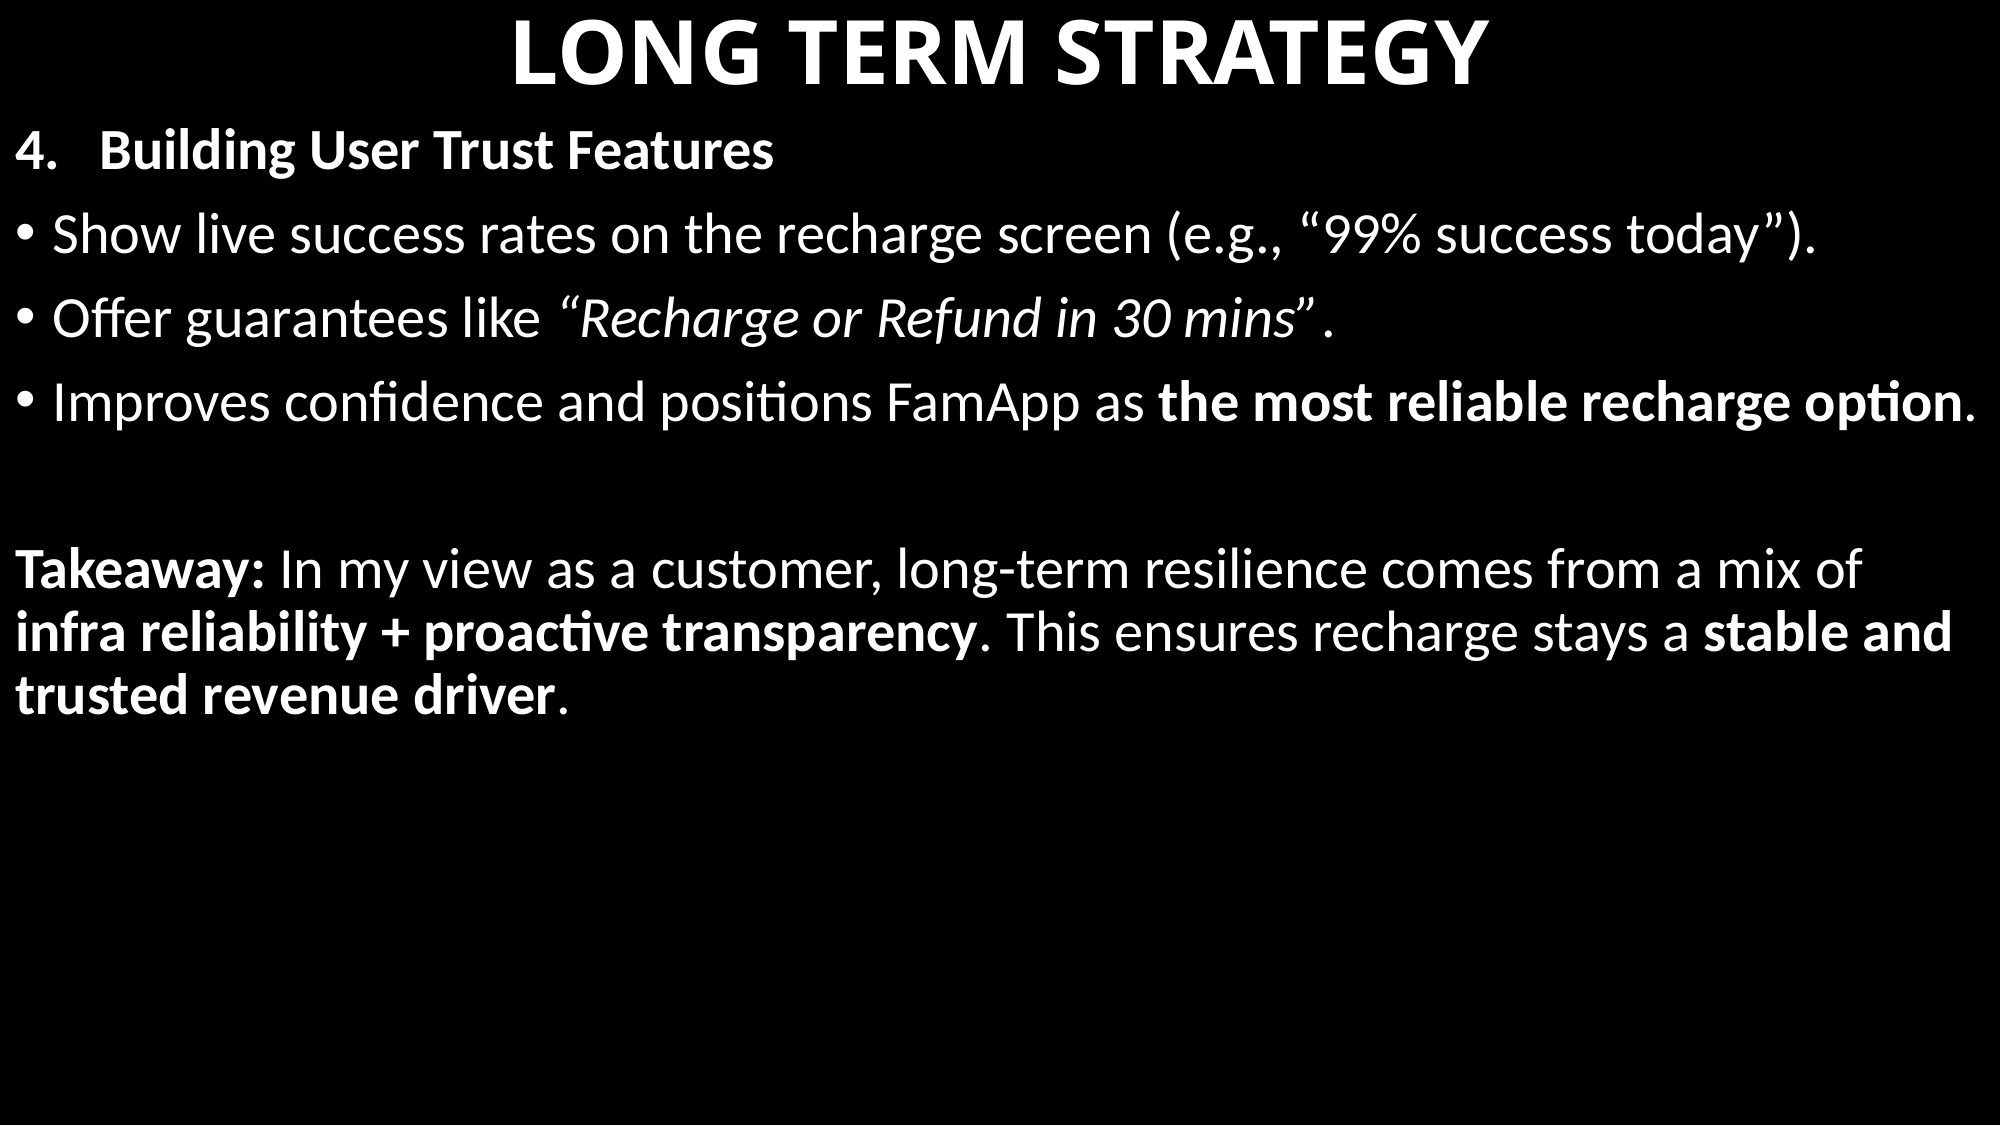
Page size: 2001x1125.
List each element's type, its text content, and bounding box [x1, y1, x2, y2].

title LONG TERM STRATEGY [137, 0, 1863, 111]
list Building User Trust Features Show live success rates on the recharge screen (e.g., “99% success today”). Offer guarantees like “Recharge or Refund in 30 mins”. Improves confidence and positions FamApp as the most reliable recharge option. Takeaway: In my view as a customer, long-term resilience comes from a mix of infra reliability + proactive transparency. This ensures recharge stays a stable and trusted revenue driver. [0, 111, 2000, 1125]
